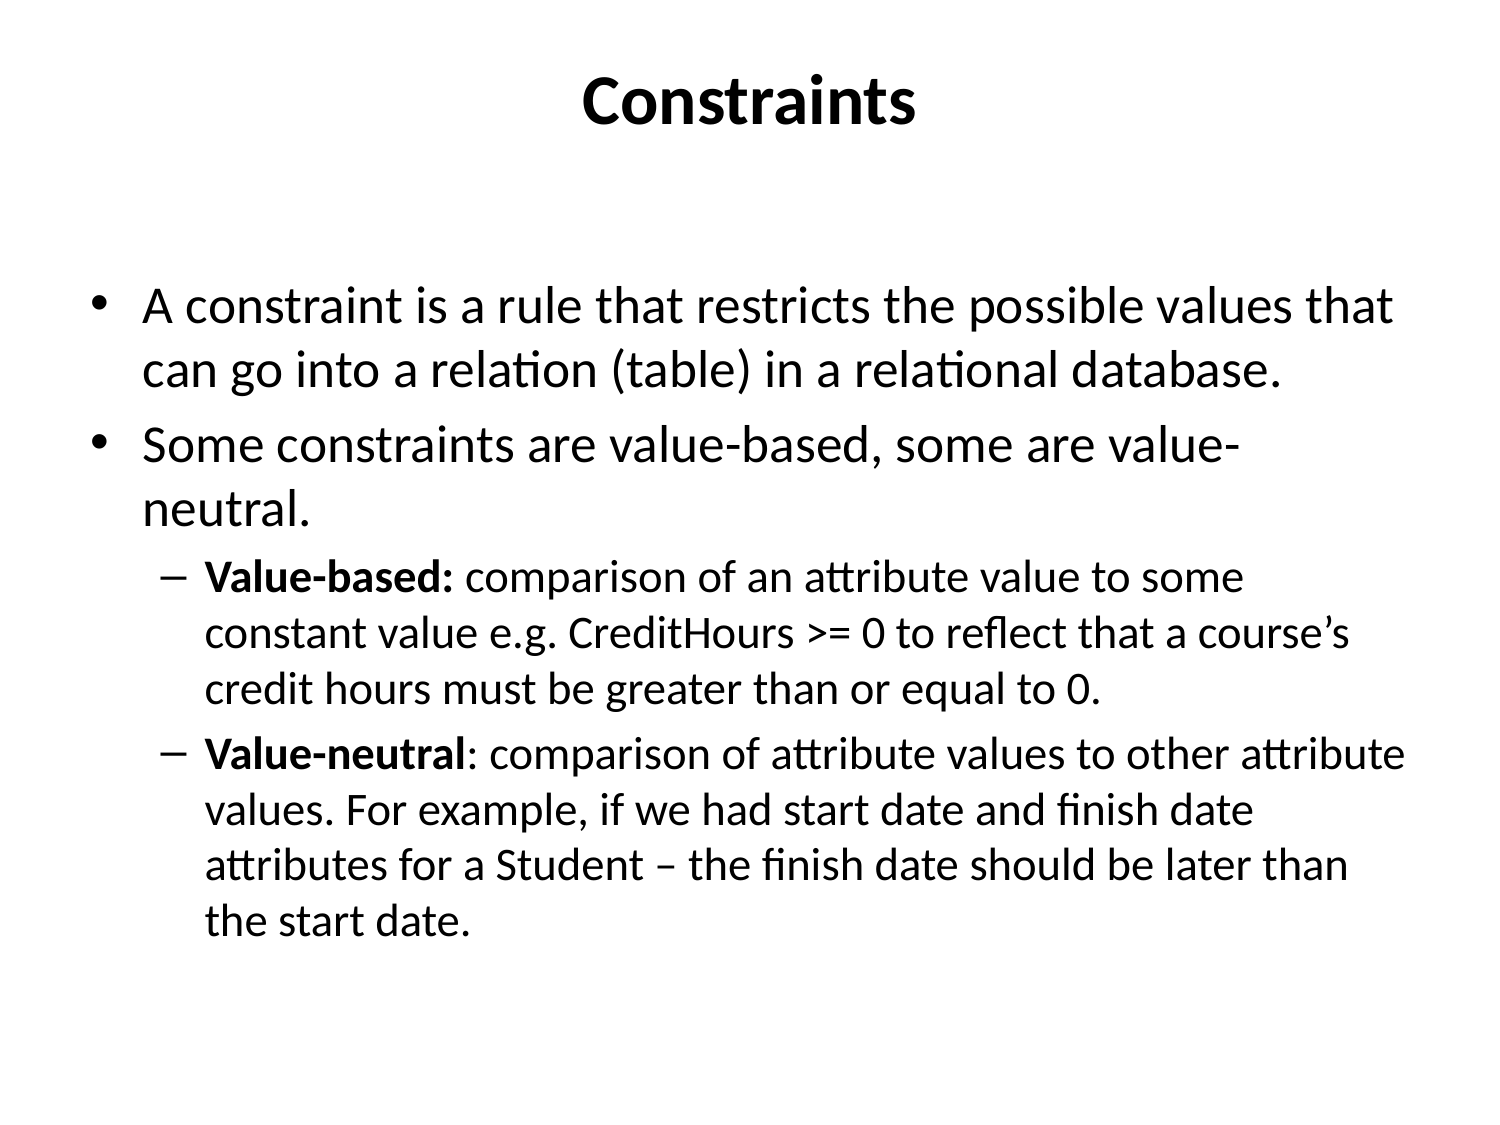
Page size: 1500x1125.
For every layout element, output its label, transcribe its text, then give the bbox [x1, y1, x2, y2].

title Constraints [75, 45, 1425, 233]
list A constraint is a rule that restricts the possible values that can go into a relation (table) in a relational database. Some constraints are value-based, some are value-neutral. Value-based: comparison of an attribute value to some constant value e.g. CreditHours >= 0 to reflect that a course’s credit hours must be greater than or equal to 0. Value-neutral: comparison of attribute values to other attribute values. For example, if we had start date and finish date attributes for a Student – the finish date should be later than the start date. [75, 262, 1425, 1005]
